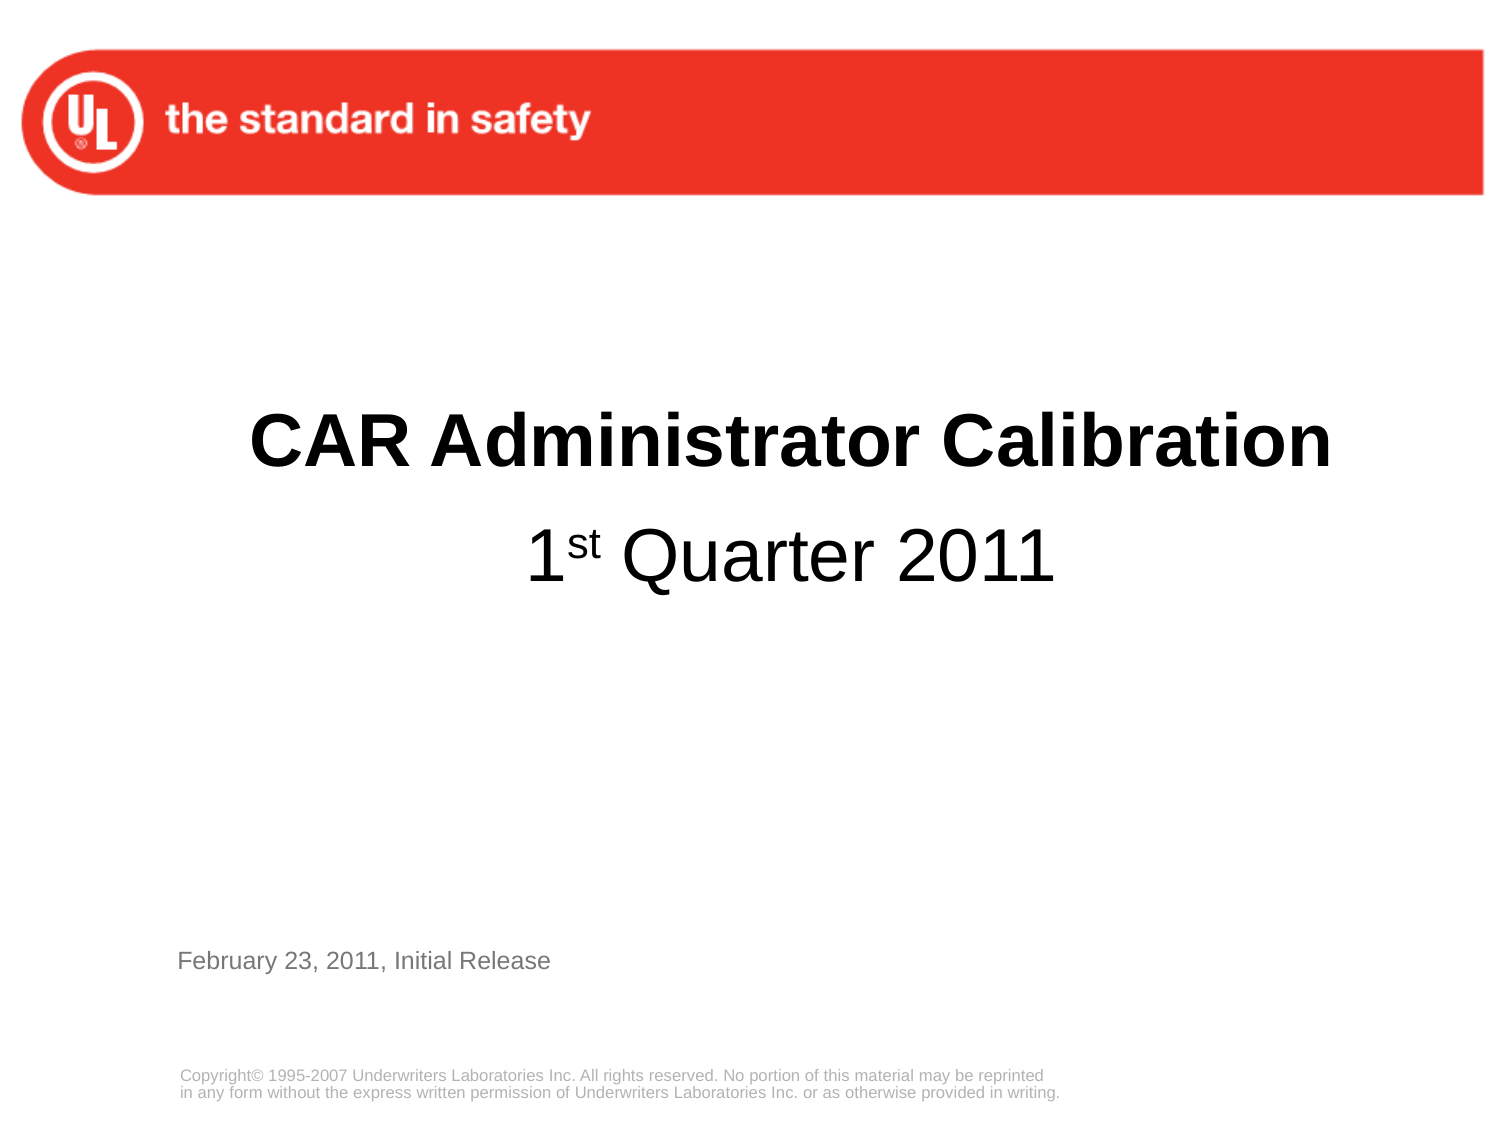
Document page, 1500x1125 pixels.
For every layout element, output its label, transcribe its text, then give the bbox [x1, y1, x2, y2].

text_box February 23, 2011, Initial Release [162, 937, 1428, 983]
title CAR Administrator Calibration 1st Quarter 2011 [154, 399, 1430, 588]
picture [0, 32, 1500, 205]
